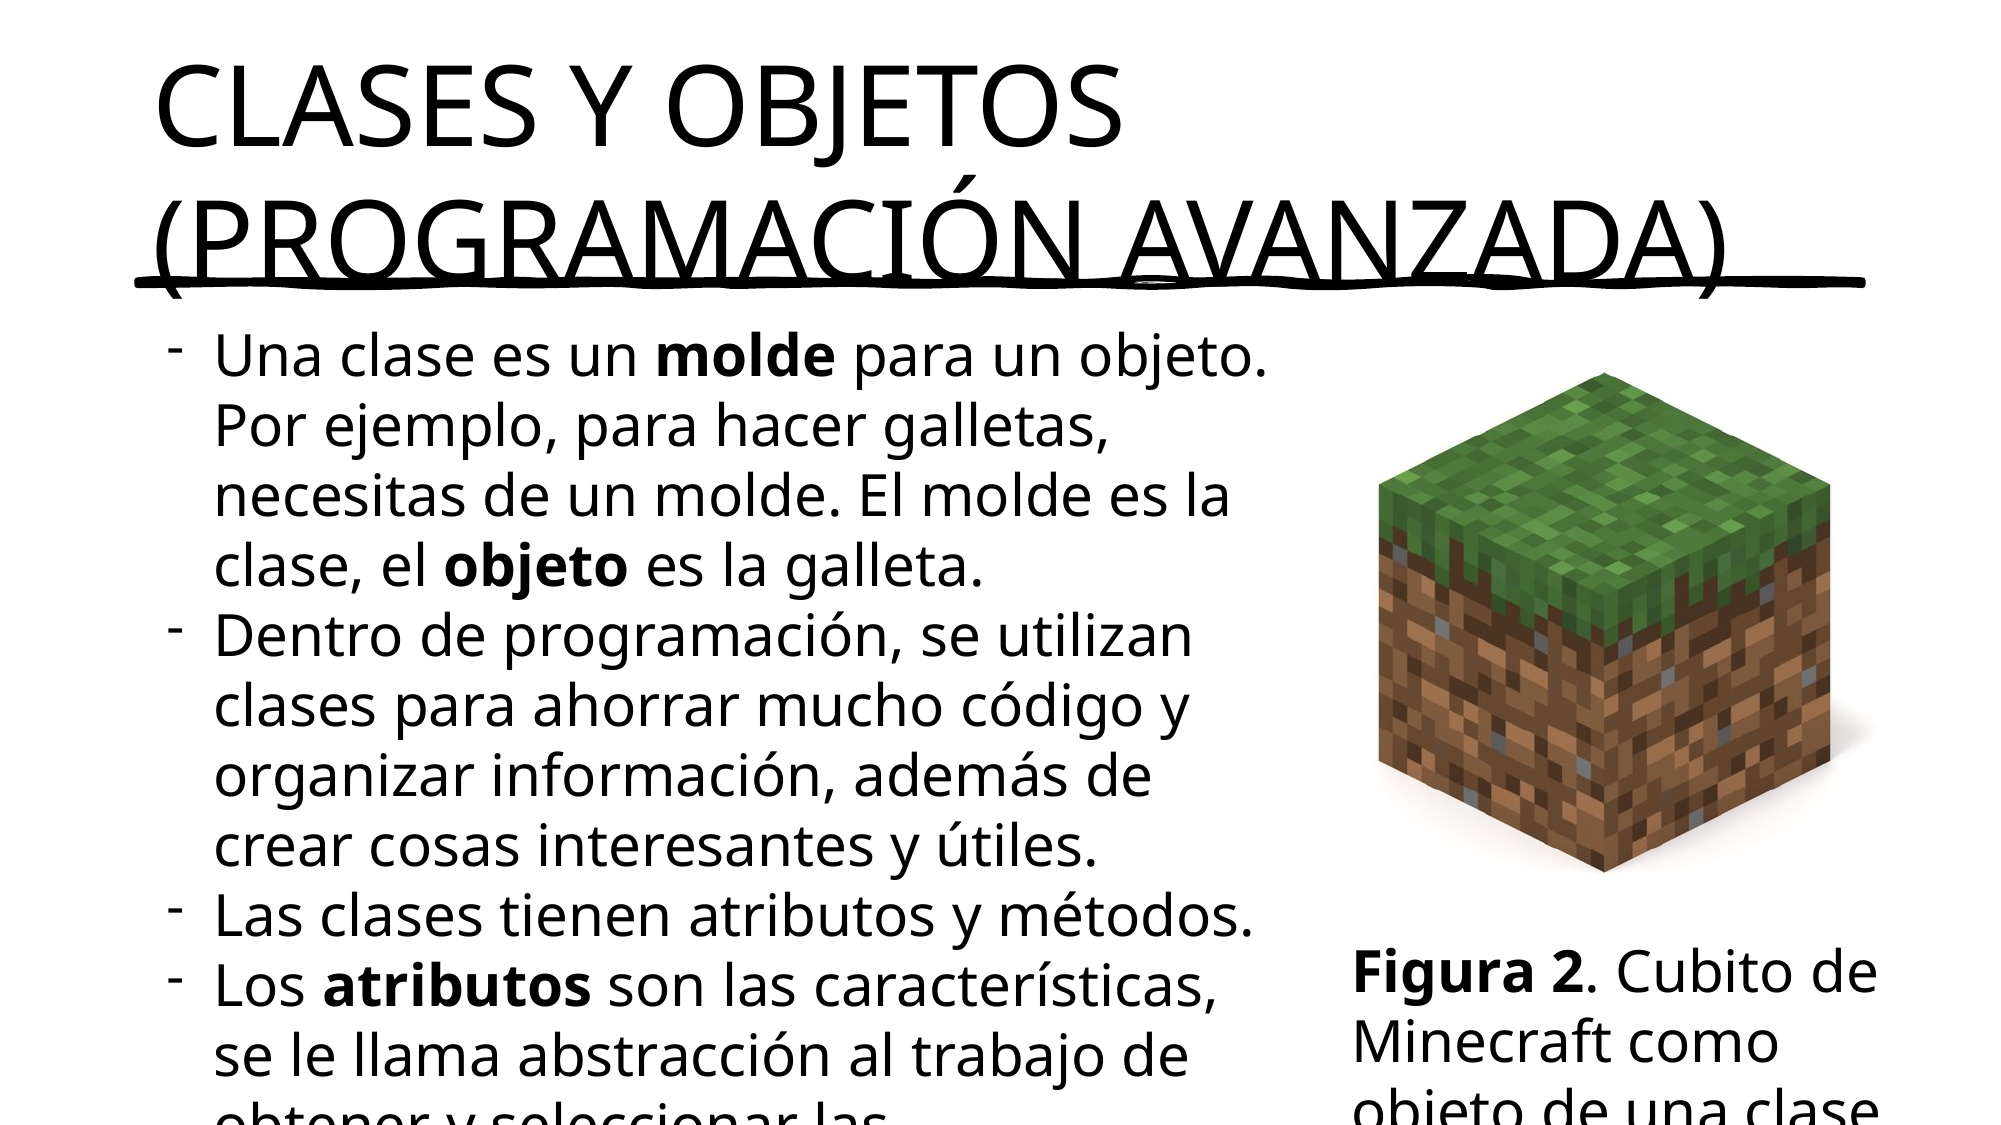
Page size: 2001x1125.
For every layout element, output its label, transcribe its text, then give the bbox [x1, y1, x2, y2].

text_box Figura 2. Cubito de Minecraft como objeto de una clase. [1335, 926, 1919, 1125]
text_box Una clase es un molde para un objeto. Por ejemplo, para hacer galletas, necesitas de un molde. El molde es la clase, el objeto es la galleta. Dentro de programación, se utilizan clases para ahorrar mucho código y organizar información, además de crear cosas interesantes y útiles. Las clases tienen atributos y métodos. Los atributos son las características, se le llama abstracción al trabajo de obtener y seleccionar las características más relevantes. Los métodos son las funciones que tiene la clase, comer, dormir, etc. Para el cubo de la derecha, sus atributos pueden ser ancho, altura, profundidad, textura, nombre, dureza, etc. En sus funciones, romperse, desaparecer, etc. [151, 310, 1297, 1125]
title CLASES Y OBJETOS (PROGRAMACIÓN AVANZADA) [137, 59, 1863, 278]
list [1309, 318, 1899, 908]
